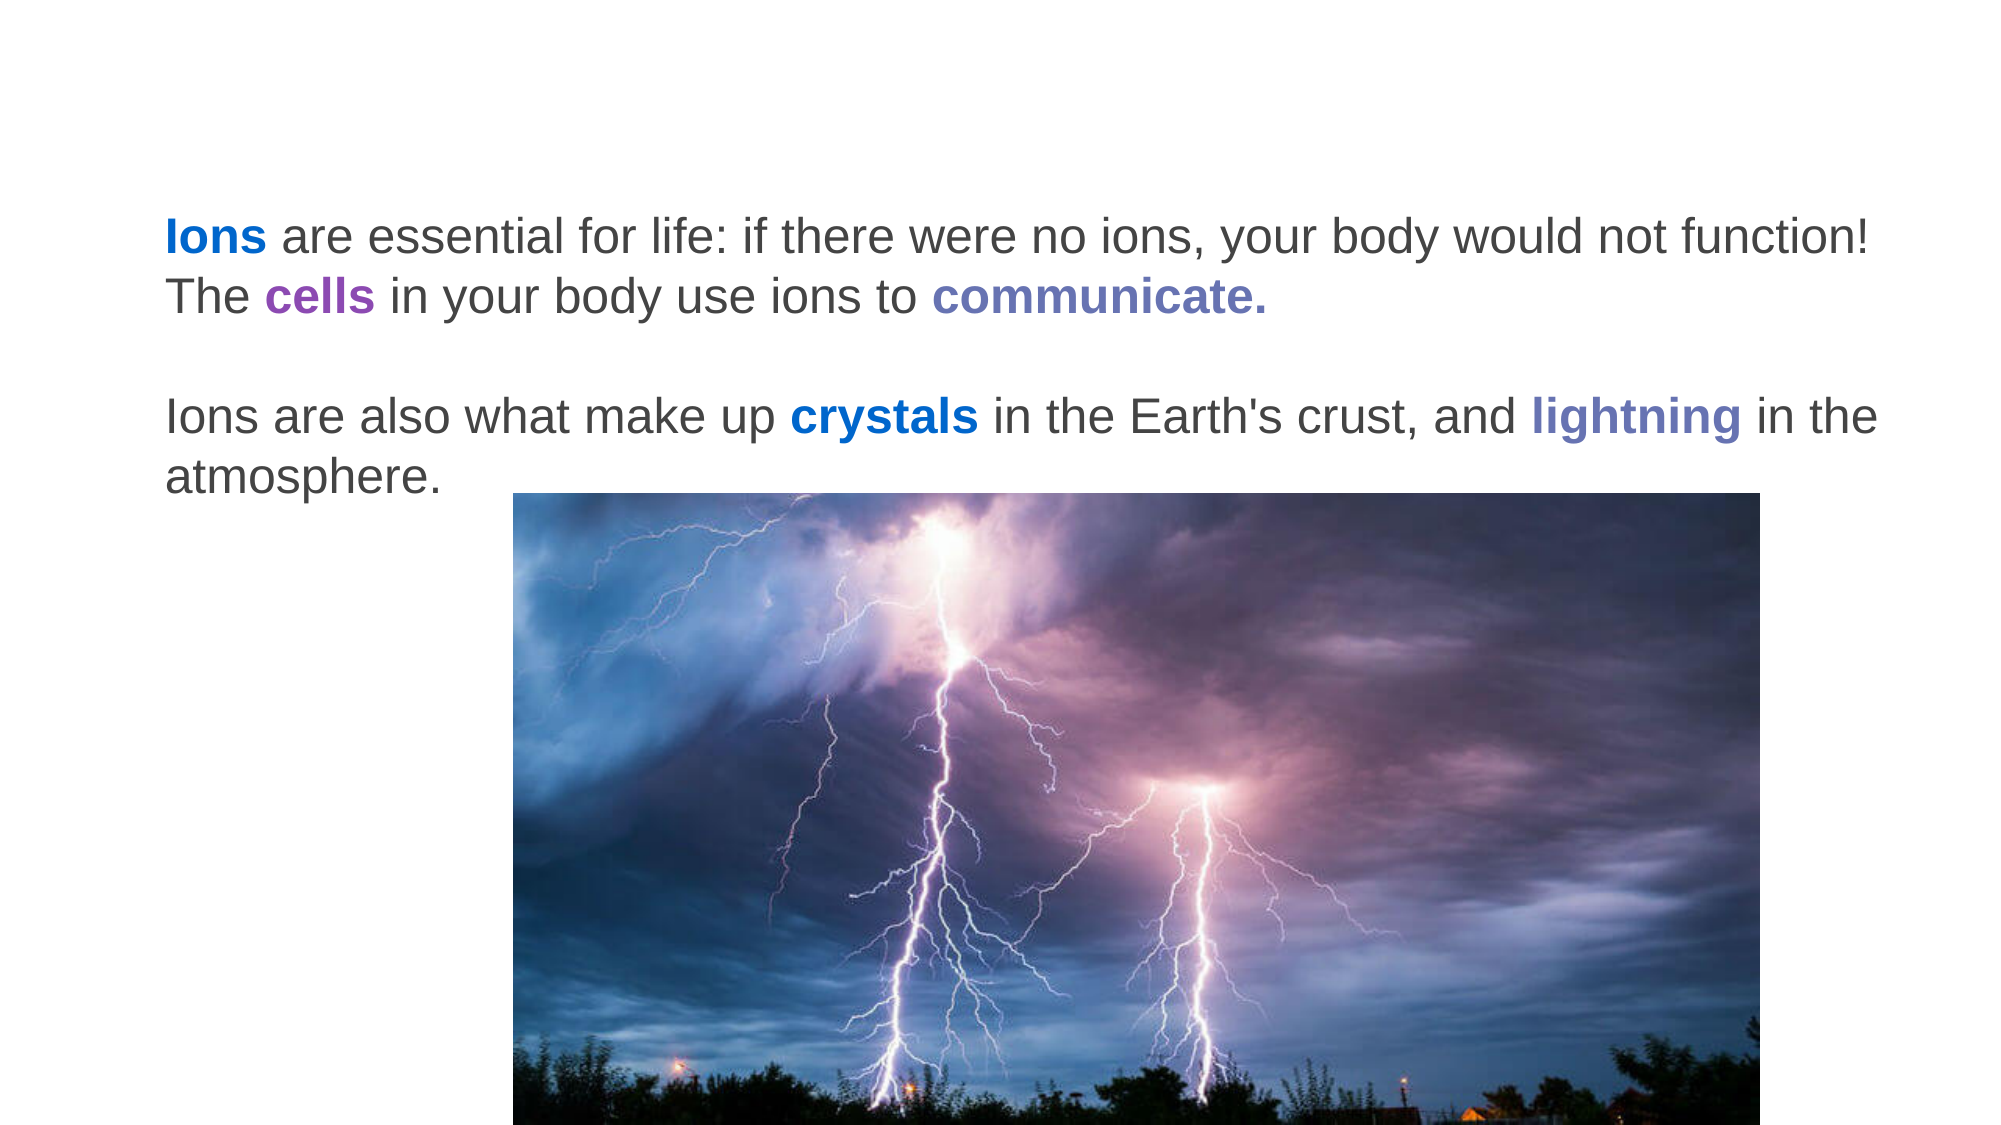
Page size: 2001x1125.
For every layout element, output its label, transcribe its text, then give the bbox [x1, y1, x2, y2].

text_box Ions are essential for life: if there were no ions, your body would not function! The cells in your body use ions to communicate. Ions are also what make up crystals in the Earth's crust, and lightning in the atmosphere. [149, 195, 1917, 511]
picture [512, 493, 1760, 1125]
